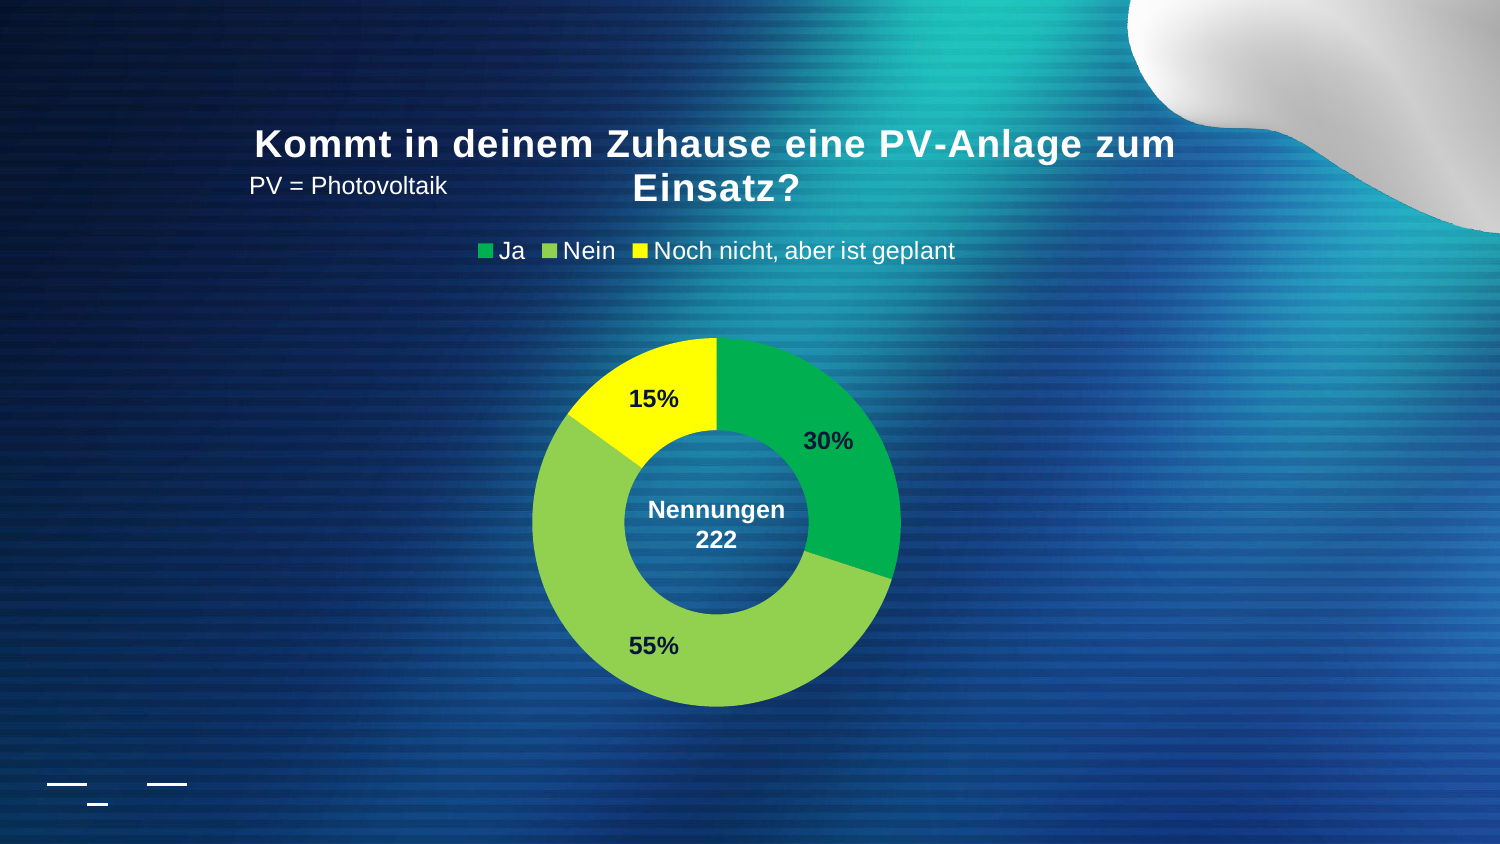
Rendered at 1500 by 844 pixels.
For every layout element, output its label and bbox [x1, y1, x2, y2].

picture [0, 0, 1500, 844]
chart [70, 88, 1363, 756]
